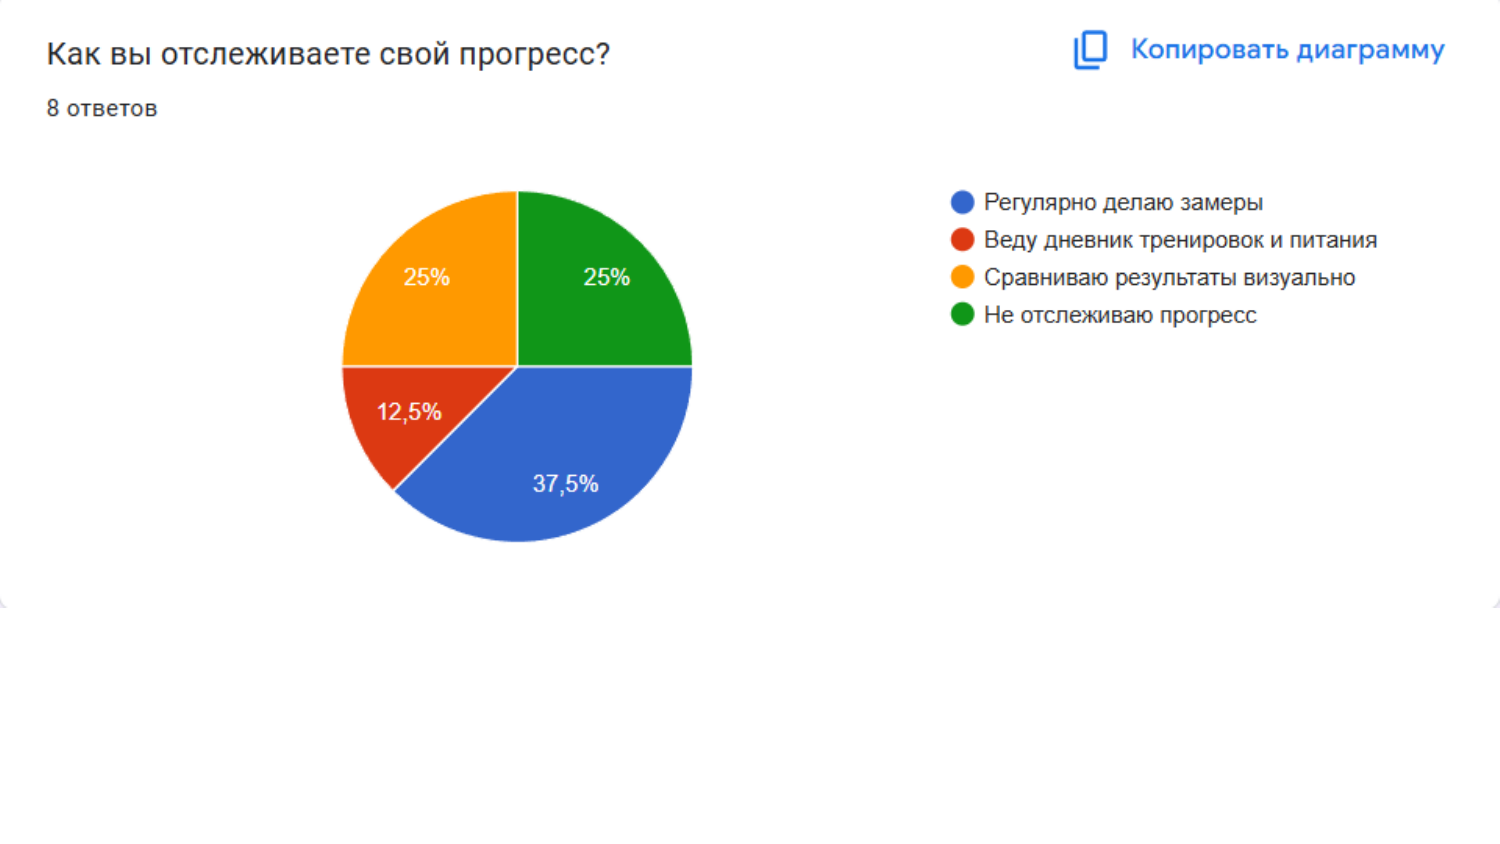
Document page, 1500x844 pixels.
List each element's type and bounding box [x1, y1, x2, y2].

picture [0, 0, 1500, 608]
